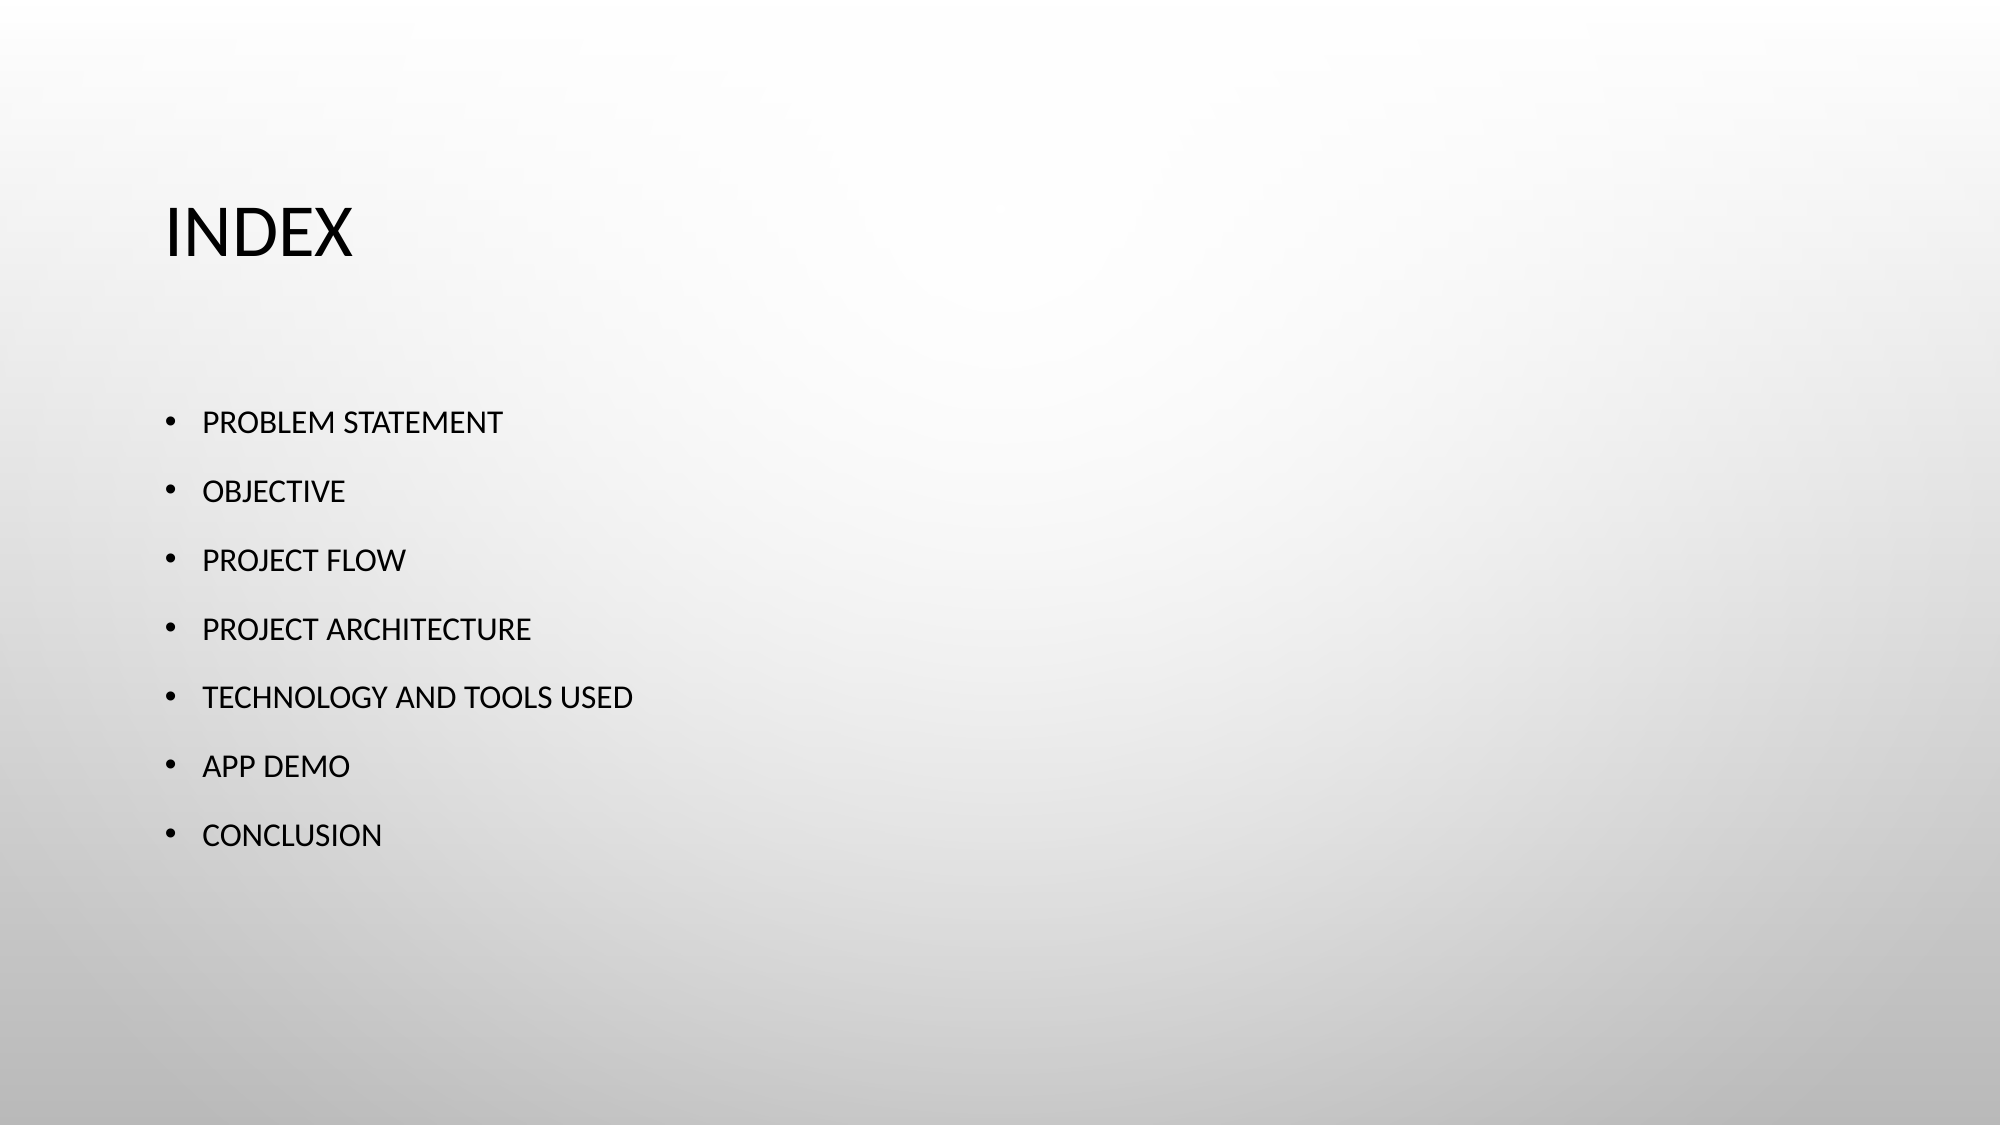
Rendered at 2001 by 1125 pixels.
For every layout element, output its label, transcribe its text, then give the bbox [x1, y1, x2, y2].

list PROBLEM STATEMENT OBJECTIVE PROJECT FLOW PROJECT ARCHITECTURE TECHNOLOGY AND TOOLS USED APP DEMO CONCLUSION [149, 385, 1851, 947]
title INDEX [149, 101, 1851, 364]
picture [0, 0, 2000, 1125]
